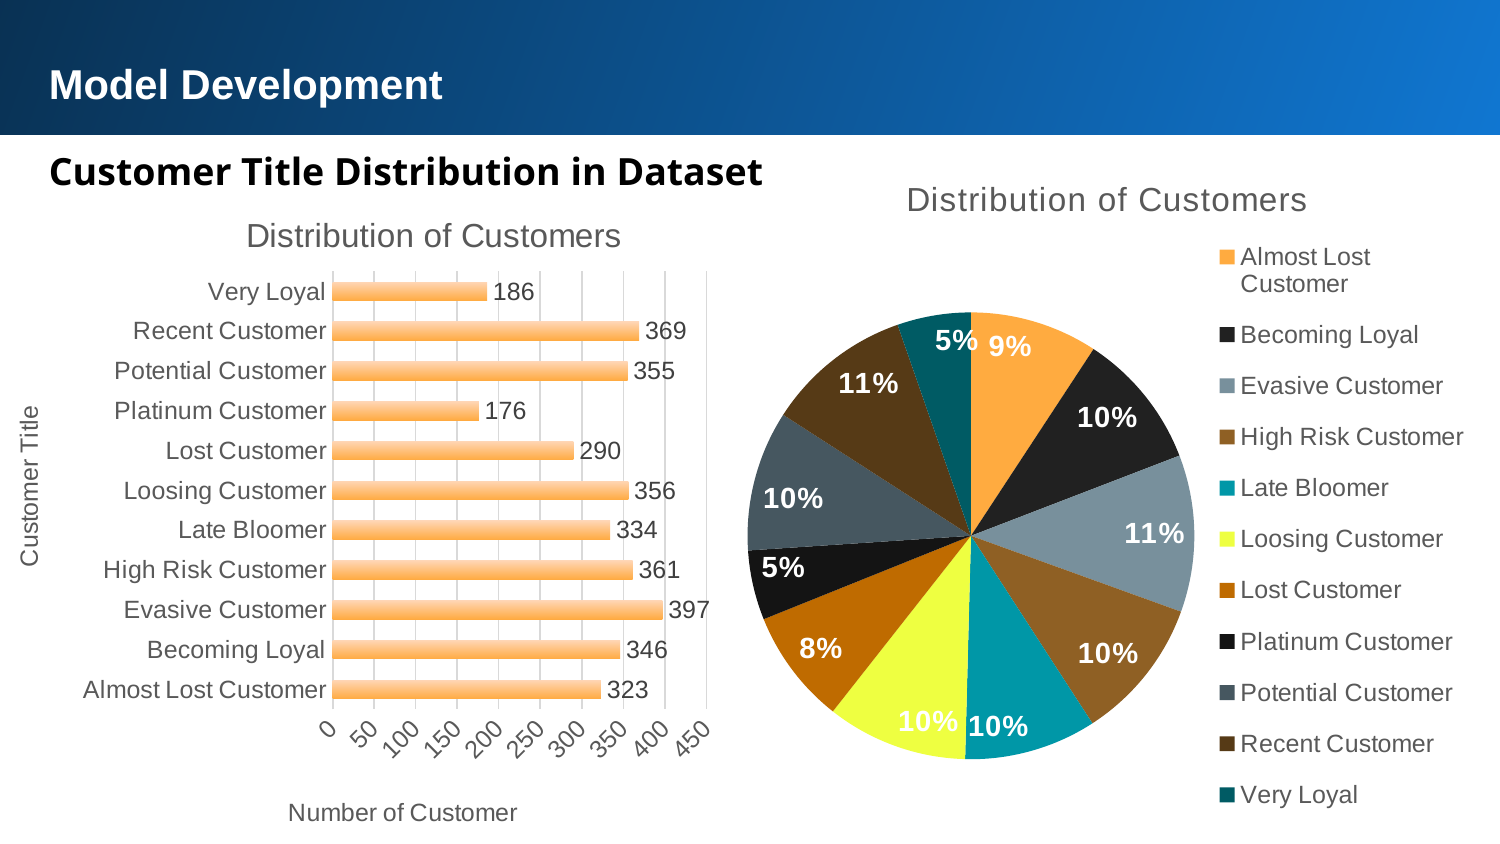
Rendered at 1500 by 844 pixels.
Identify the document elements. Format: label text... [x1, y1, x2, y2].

chart [732, 150, 1483, 844]
text_box Model Development [33, 43, 1439, 124]
text_box Customer Title Distribution in Dataset [33, 126, 799, 179]
text_box [0, 0, 1500, 135]
chart [0, 180, 731, 844]
